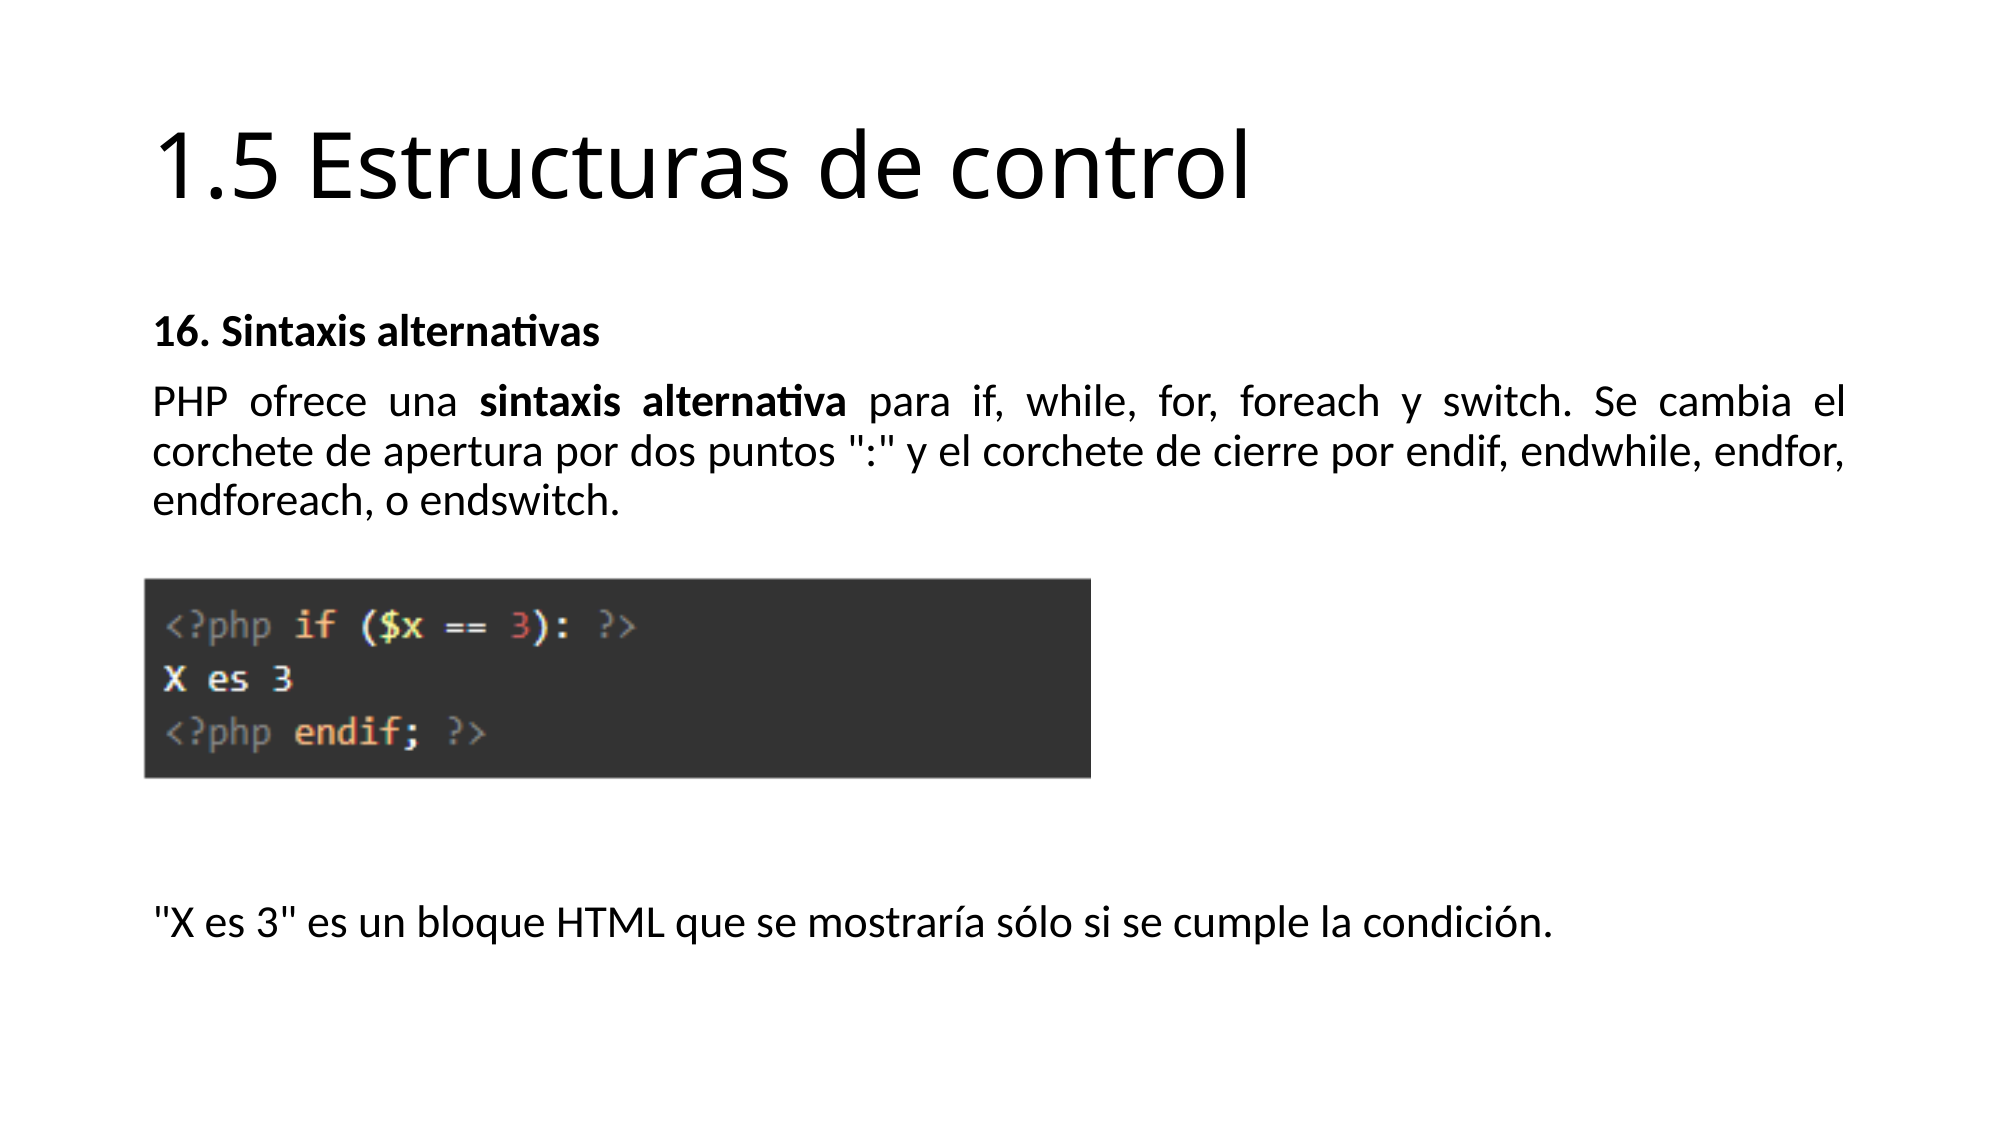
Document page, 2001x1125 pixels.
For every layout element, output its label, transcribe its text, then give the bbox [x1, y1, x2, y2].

title 1.5 Estructuras de control [137, 59, 1863, 278]
list 16. Sintaxis alternativas PHP ofrece una sintaxis alternativa para if, while, for, foreach y switch. Se cambia el corchete de apertura por dos puntos ":" y el corchete de cierre por endif, endwhile, endfor, endforeach, o endswitch. "X es 3" es un bloque HTML que se mostraría sólo si se cumple la condición. [137, 299, 1863, 1100]
picture [137, 560, 1091, 810]
